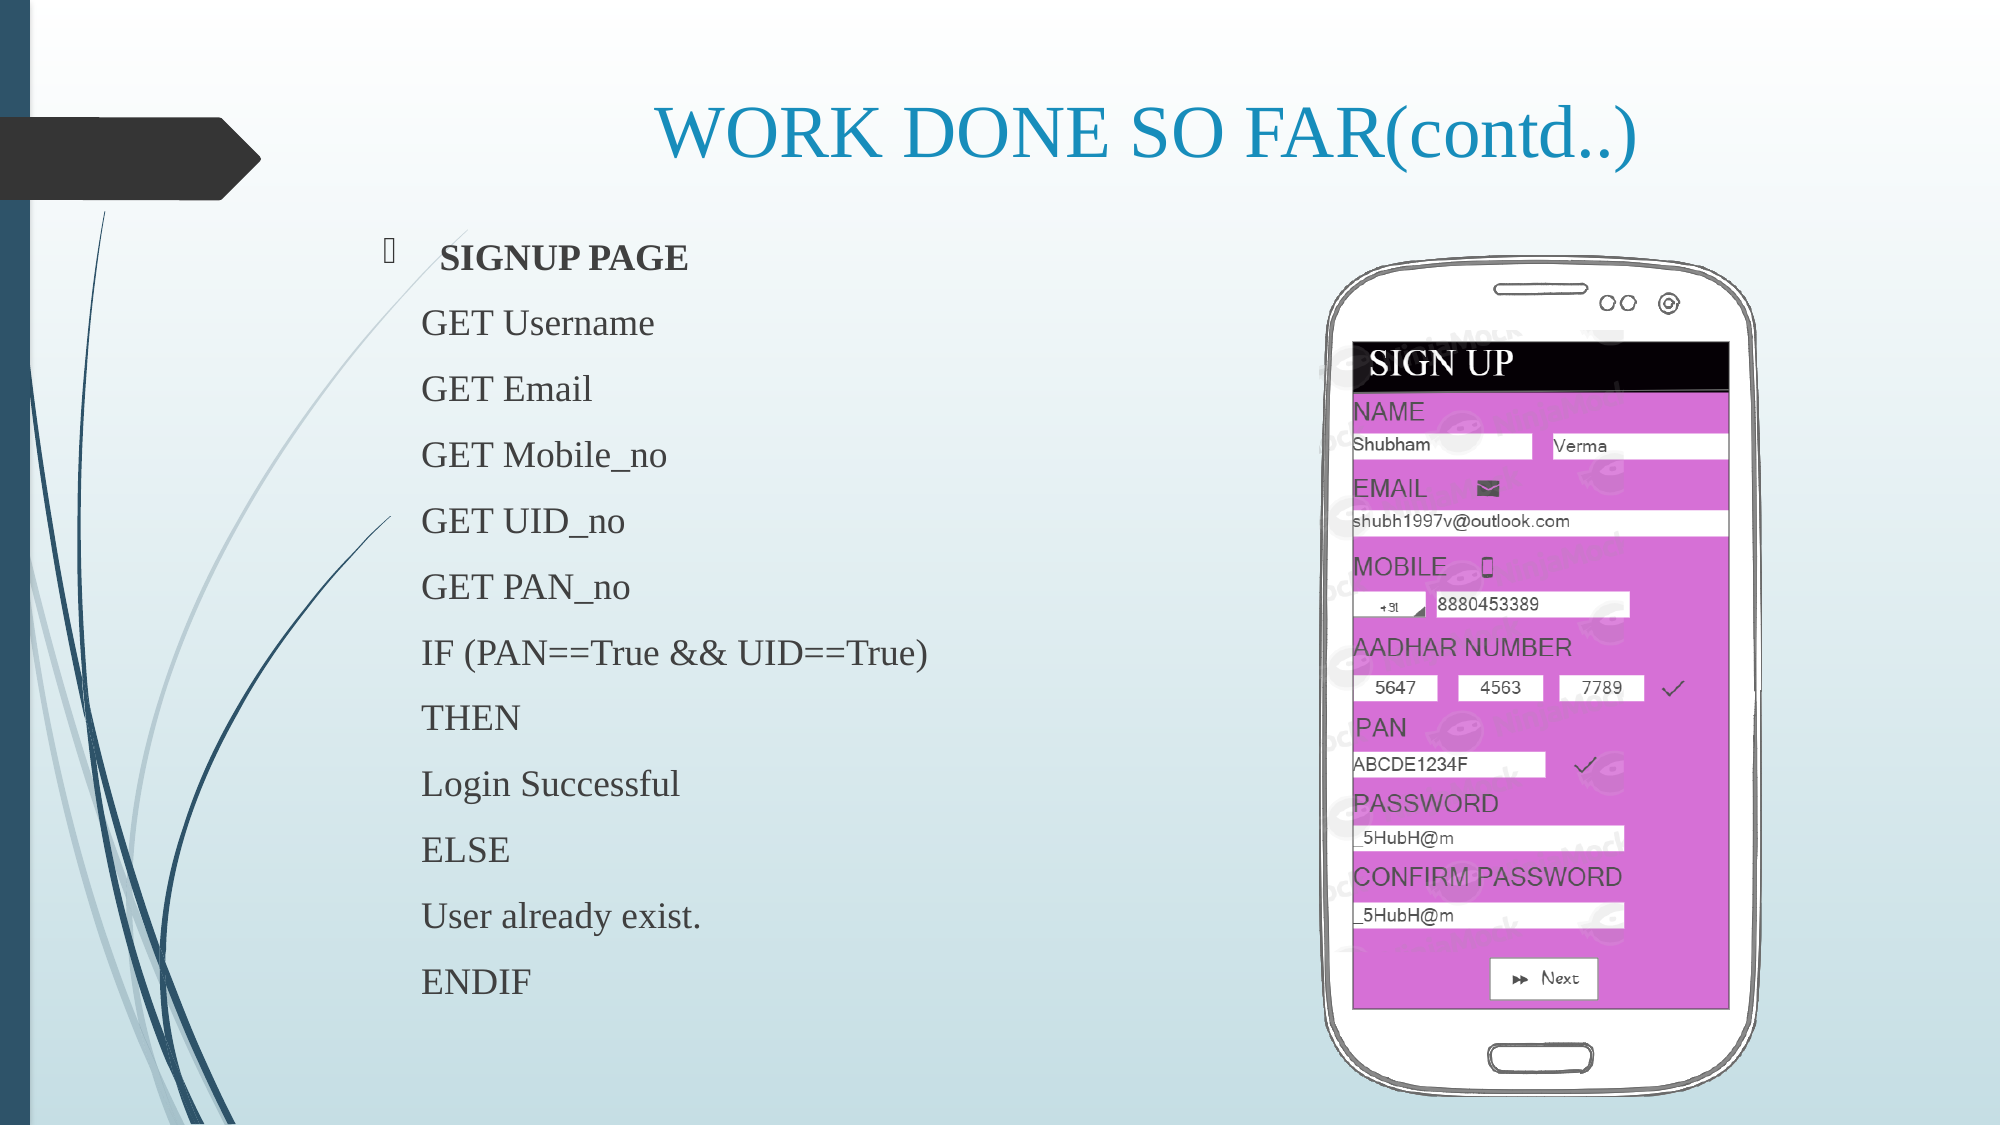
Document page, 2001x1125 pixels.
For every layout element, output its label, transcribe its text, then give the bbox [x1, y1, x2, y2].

title WORK DONE SO FAR(contd..) [416, 75, 1879, 200]
list SIGNUP PAGE GET Username GET Email GET Mobile_no GET UID_no GET PAN_no IF (PAN==True && UID==True) THEN Login Successful ELSE User already exist. ENDIF [368, 224, 1191, 1096]
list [1319, 255, 1762, 1098]
